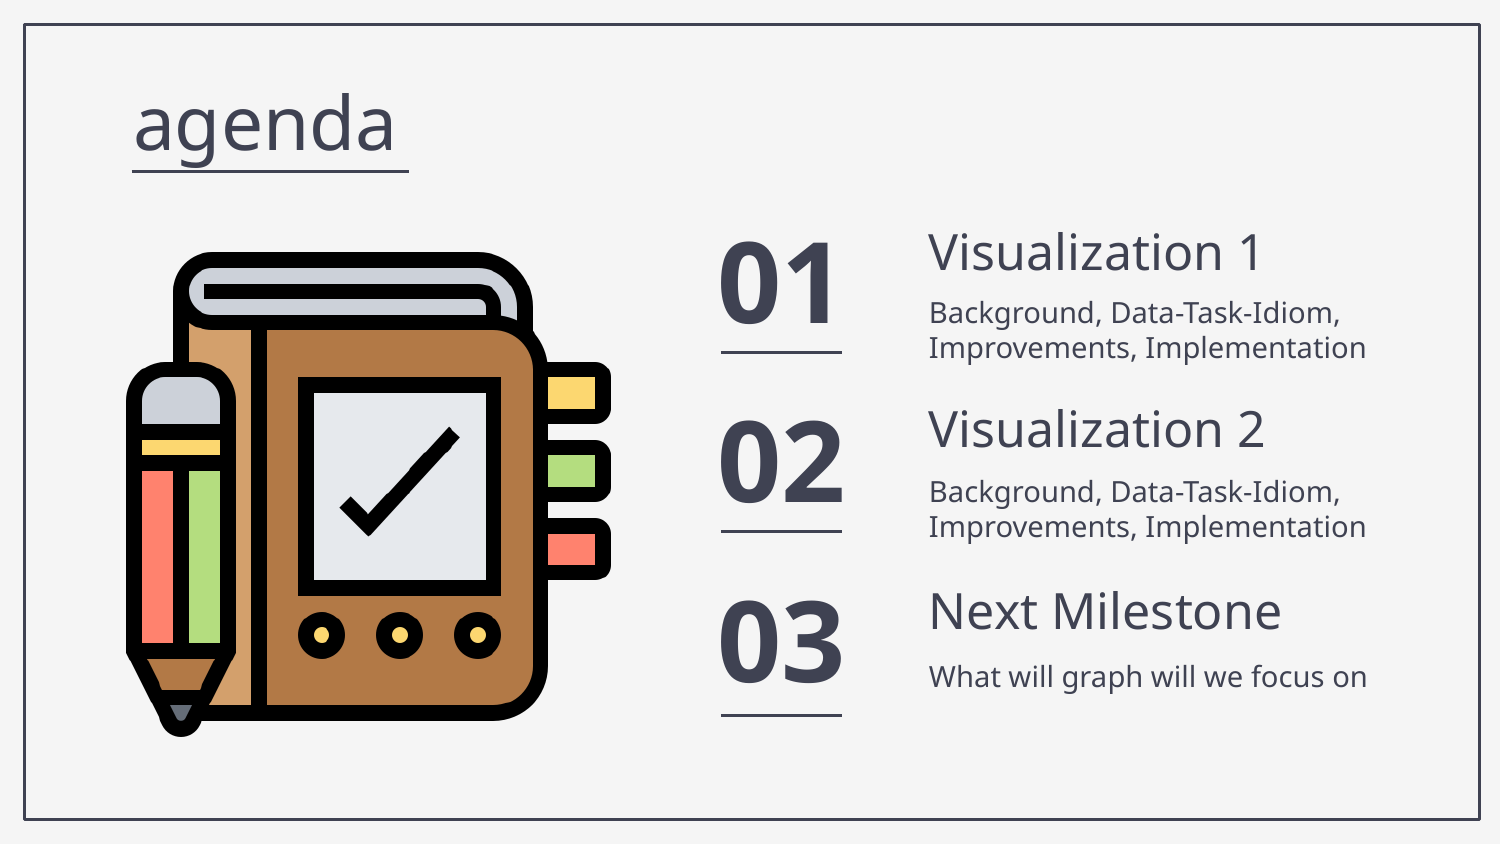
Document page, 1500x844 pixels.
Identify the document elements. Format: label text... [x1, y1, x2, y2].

title 03 [672, 554, 890, 723]
title Next Milestone [913, 564, 1417, 651]
subtitle Background, Data-Task-Idiom, Improvements, Implementation [913, 279, 1396, 359]
subtitle Background, Data-Task-Idiom, Improvements, Implementation [913, 458, 1396, 538]
title Visualization 1 [913, 205, 1417, 293]
title Visualization 2 [913, 381, 1421, 469]
title 01 [672, 196, 890, 365]
title agenda [118, 60, 444, 154]
title 02 [672, 375, 890, 544]
subtitle What will graph will we focus on [913, 642, 1396, 723]
picture [117, 243, 618, 744]
